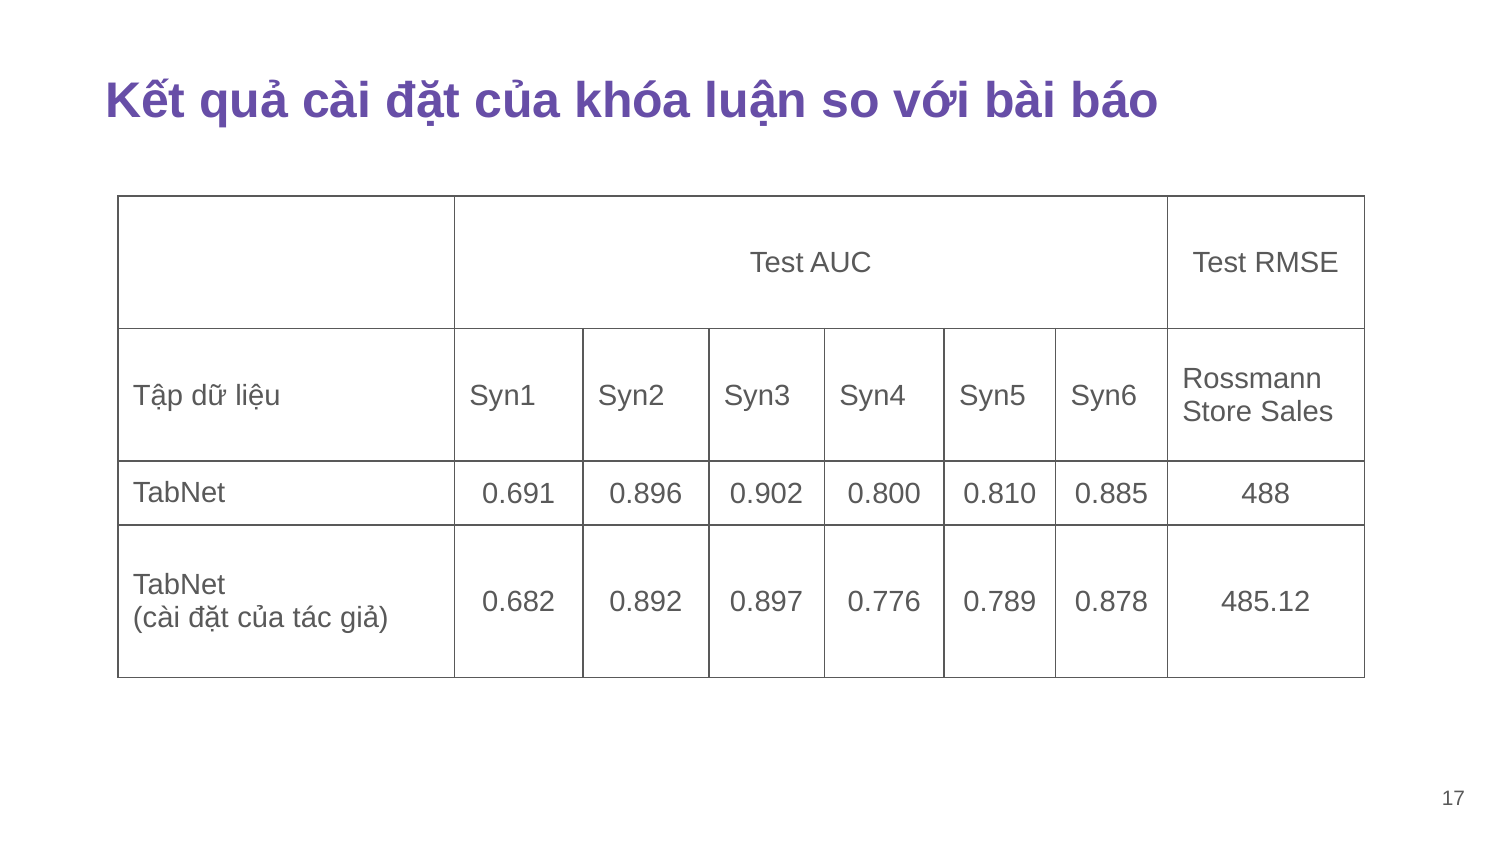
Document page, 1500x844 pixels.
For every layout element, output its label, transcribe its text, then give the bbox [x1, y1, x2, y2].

table_cell 0.682 [455, 526, 582, 677]
table_header [119, 197, 454, 328]
table_cell 0.892 [584, 526, 708, 677]
slide_number ‹#› [1389, 764, 1480, 830]
table_cell 0.878 [1056, 526, 1167, 677]
table_cell 0.691 [455, 462, 582, 524]
table_cell 0.789 [945, 526, 1055, 677]
table_cell 0.902 [710, 462, 824, 524]
text_box [1420, 766, 1483, 832]
table_header Test RMSE [1168, 197, 1364, 328]
table_header Test AUC [455, 197, 1167, 328]
table_cell 488 [1168, 462, 1364, 524]
table_cell 0.776 [825, 526, 943, 677]
table_cell Tập dữ liệu [119, 329, 454, 460]
table_cell Syn5 [945, 329, 1055, 460]
table_cell 0.896 [584, 462, 708, 524]
table_cell TabNet (cài đặt của tác giả) [119, 526, 454, 677]
table_cell Syn2 [584, 329, 708, 460]
table_cell Syn3 [710, 329, 824, 460]
table_cell Syn4 [825, 329, 943, 460]
table_cell 0.897 [710, 526, 824, 677]
table_cell Syn1 [455, 329, 582, 460]
table_cell 485.12 [1168, 526, 1364, 677]
table_cell 0.810 [945, 462, 1055, 524]
table_cell TabNet [119, 462, 454, 524]
table_cell Syn6 [1056, 329, 1167, 460]
table_cell 0.800 [825, 462, 943, 524]
table_cell 0.885 [1056, 462, 1167, 524]
title Kết quả cài đặt của khóa luận so với bài báo [90, 52, 1421, 167]
table_cell Rossmann Store Sales [1168, 329, 1364, 460]
